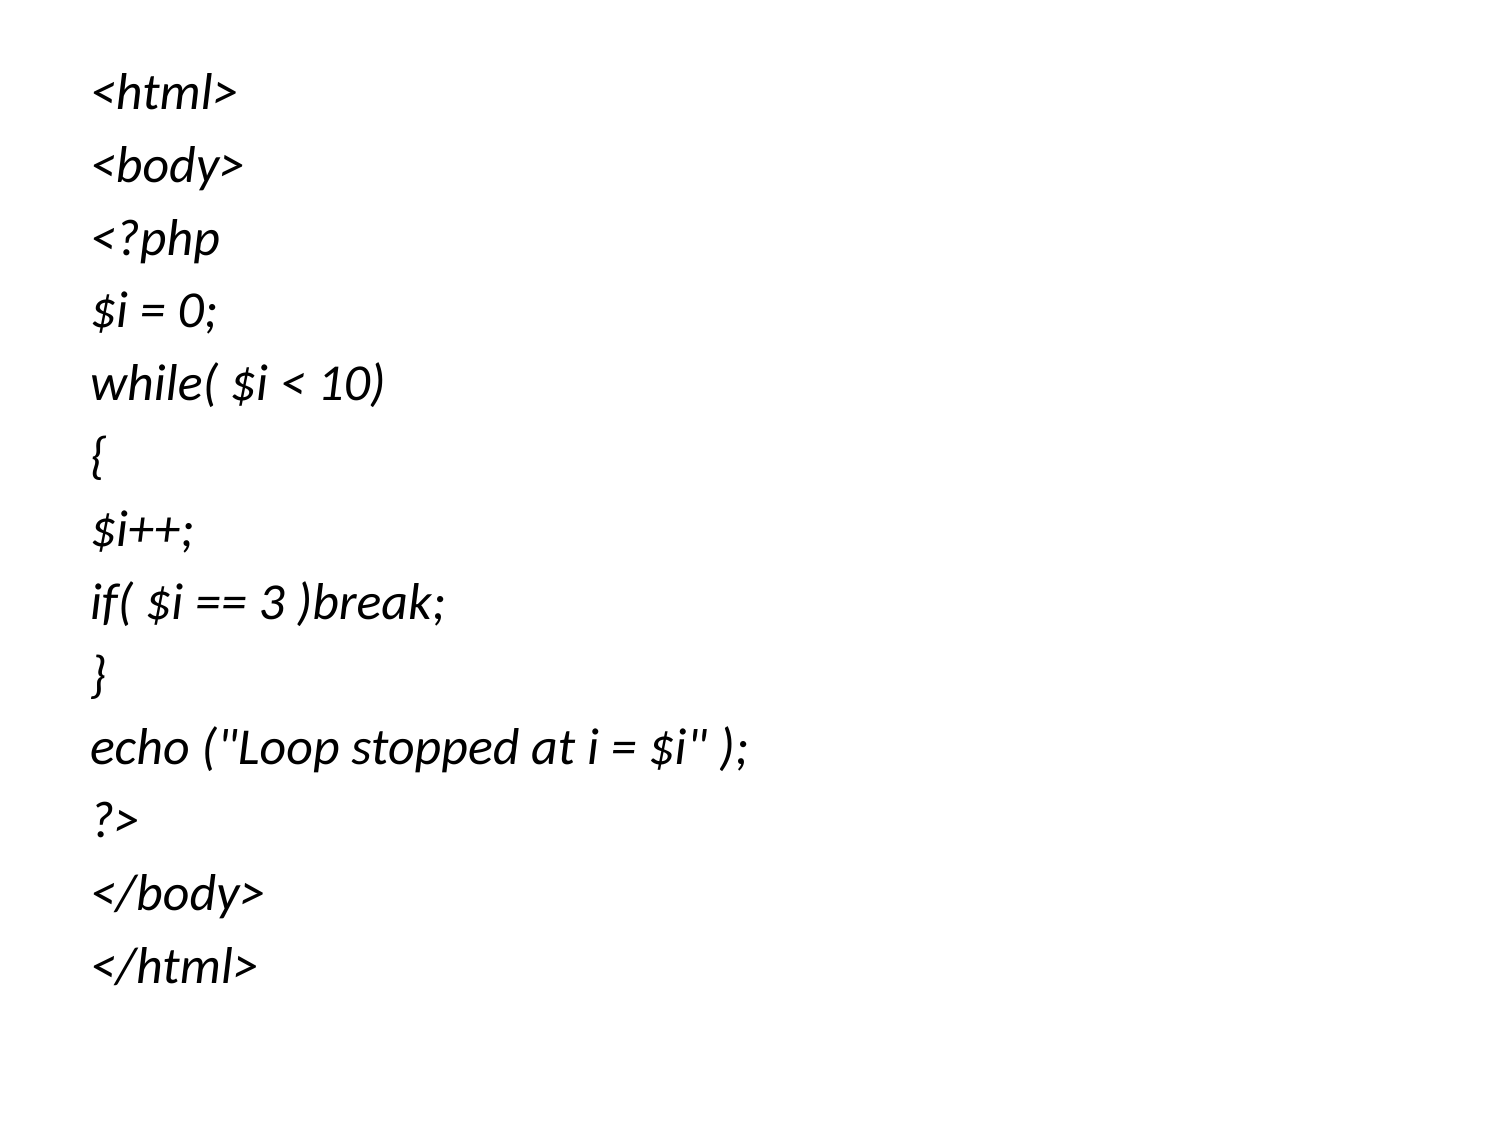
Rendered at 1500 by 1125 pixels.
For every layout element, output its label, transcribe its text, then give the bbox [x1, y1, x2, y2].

list <html> <body> <?php $i = 0; while( $i < 10) { $i++; if( $i == 3 )break; } echo ("Loop stopped at i = $i" ); ?> </body> </html> [75, 50, 1425, 1005]
